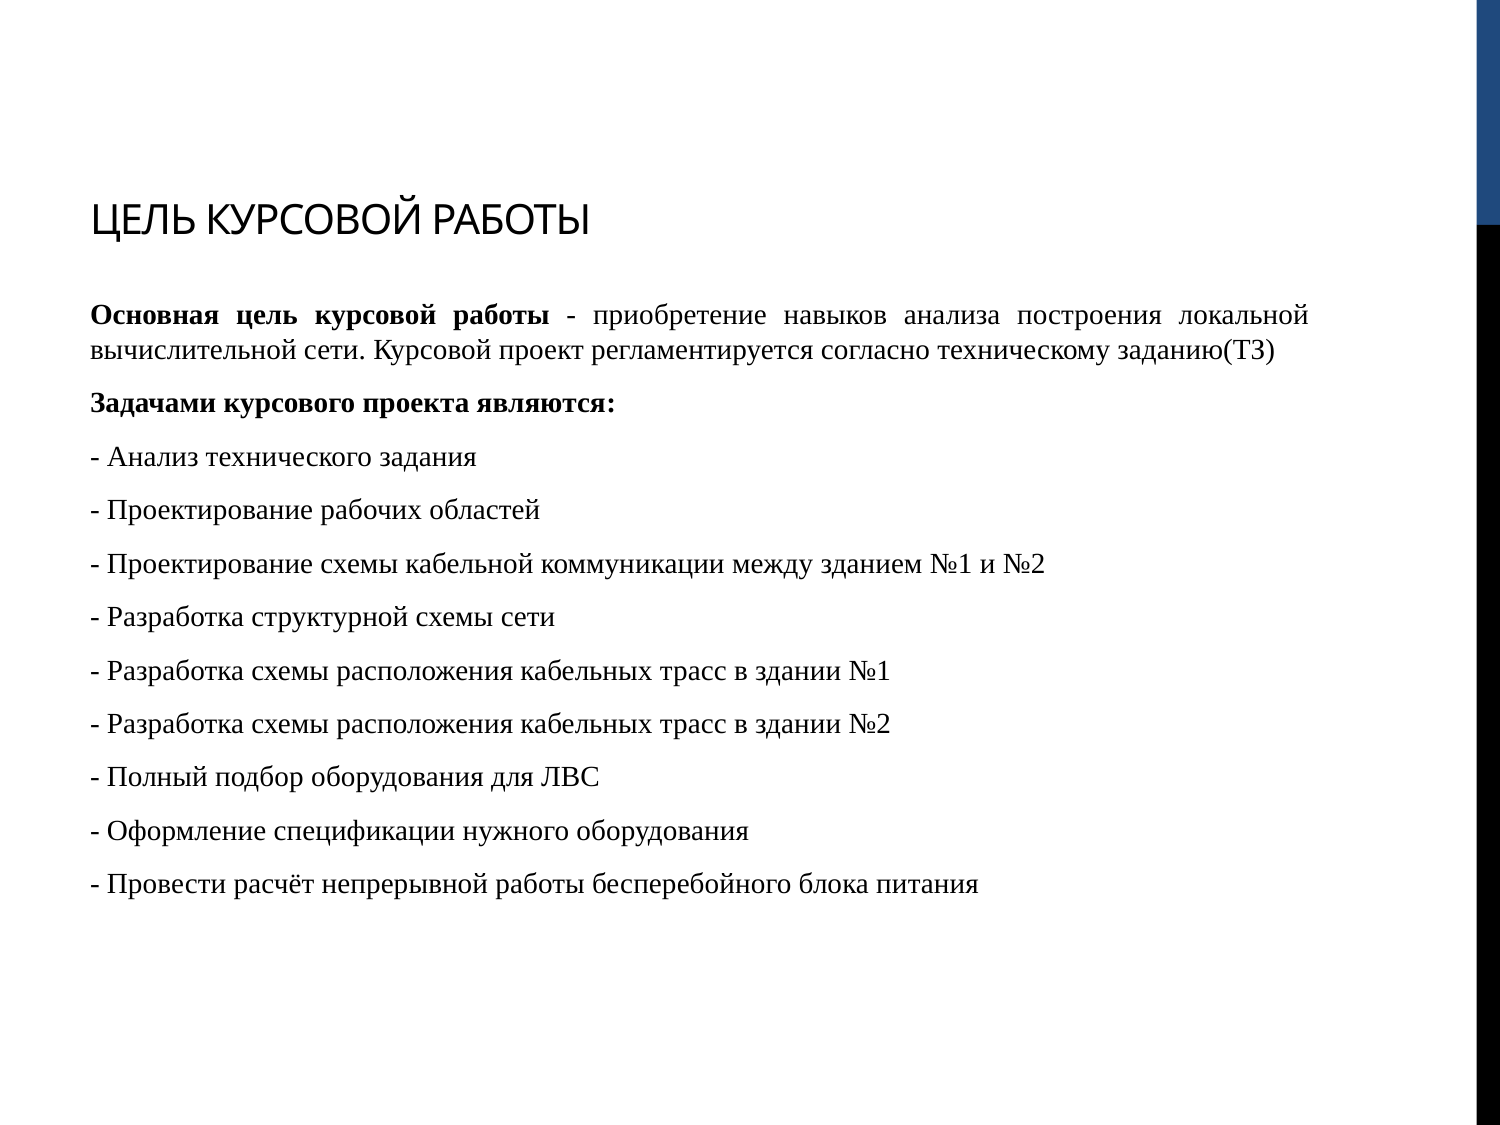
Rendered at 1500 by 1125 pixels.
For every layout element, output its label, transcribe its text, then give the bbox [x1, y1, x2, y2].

list Основная цель курсовой работы - приобретение навыков анализа построения локальной вычислительной сети. Курсовой проект регламентируется согласно техническому заданию(ТЗ) Задачами курсового проекта являются: - Анализ технического задания - Проектирование рабочих областей - Проектирование схемы кабельной коммуникации между зданием №1 и №2 - Разработка структурной схемы сети - Разработка схемы расположения кабельных трасс в здании №1 - Разработка схемы расположения кабельных трасс в здании №2 - Полный подбор оборудования для ЛВС - Оформление спецификации нужного оборудования - Провести расчёт непрерывной работы бесперебойного блока питания [75, 287, 1325, 1005]
title Цель курсовой работы [75, 25, 1025, 250]
